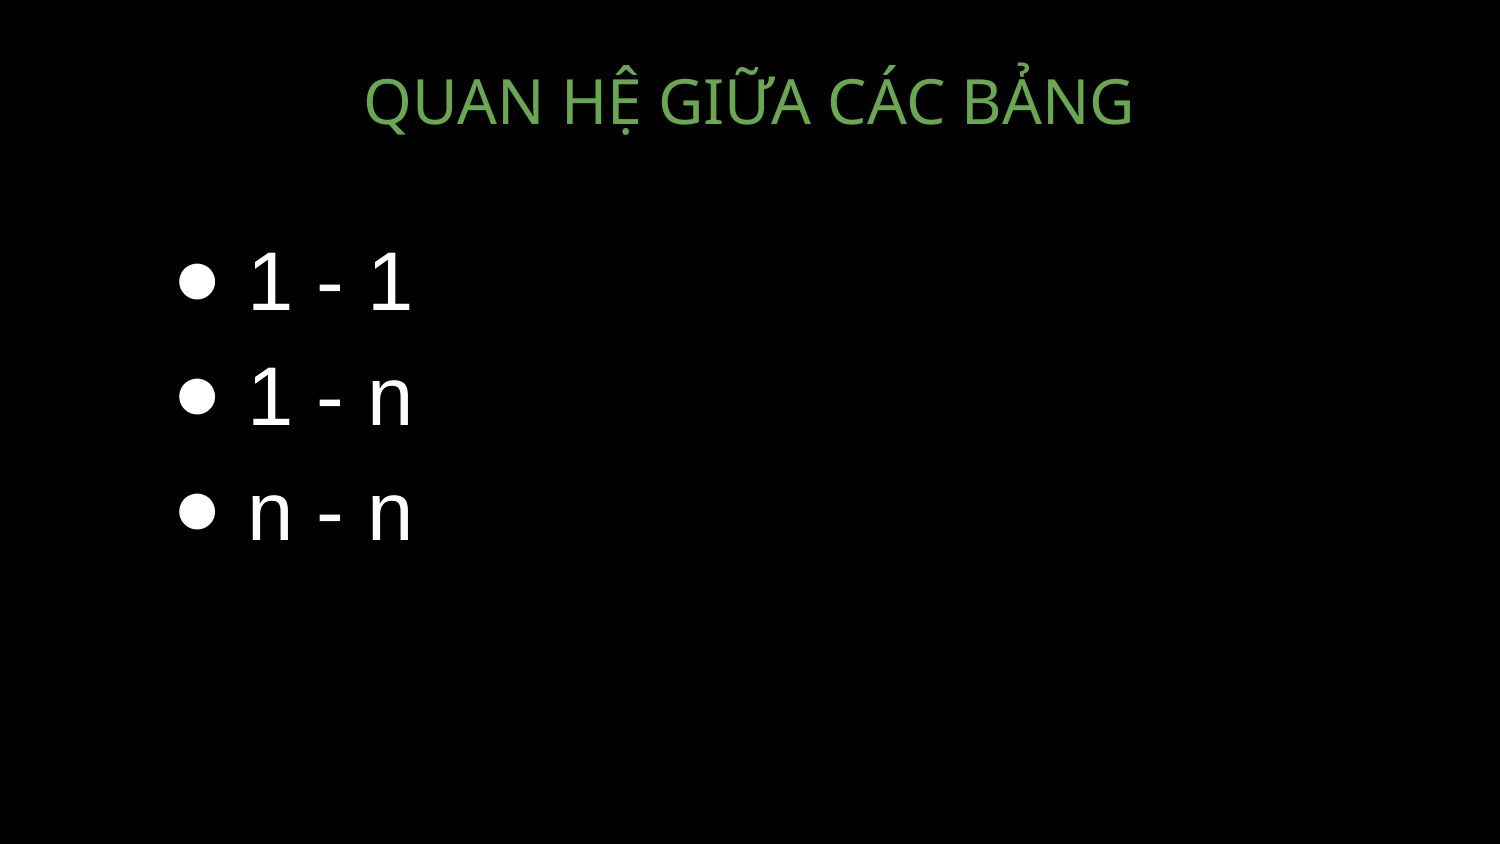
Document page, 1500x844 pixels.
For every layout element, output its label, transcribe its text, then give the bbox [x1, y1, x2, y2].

text_box QUAN HỆ GIỮA CÁC BẢNG [218, 59, 1282, 139]
text_box 1 - 1 1 - n n - n [157, 197, 573, 580]
